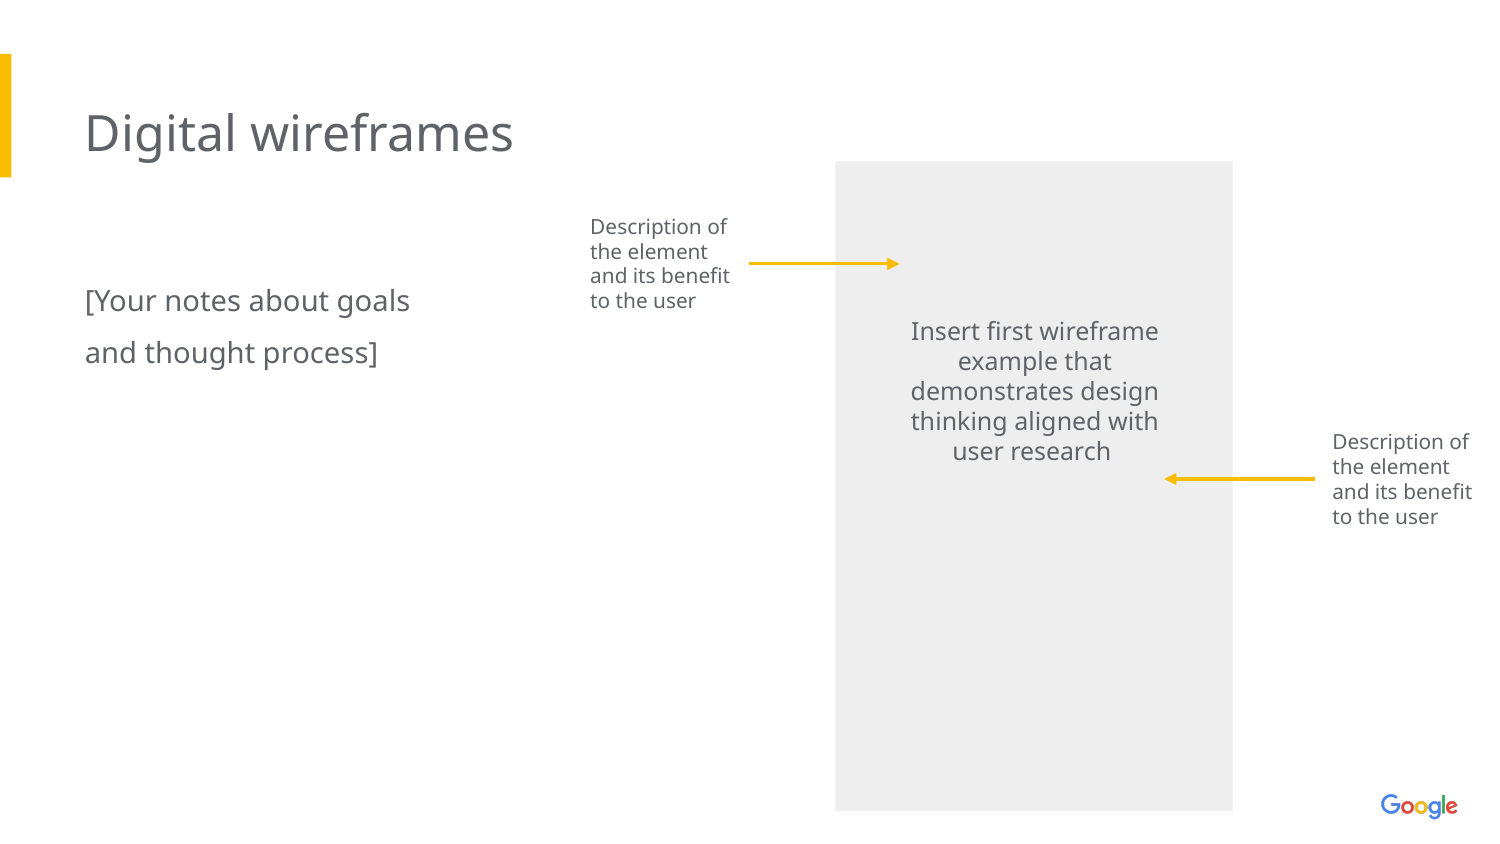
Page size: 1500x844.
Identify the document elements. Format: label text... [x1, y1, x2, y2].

text_box Digital wireframes [84, 85, 1234, 176]
text_box Description of the element and its benefit to the user [1317, 413, 1498, 544]
text_box Insert first wireframe example that demonstrates design thinking aligned with user research [879, 300, 1191, 481]
text_box Description of the element and its benefit to the user [575, 198, 756, 329]
text_box [835, 161, 1233, 811]
text_box [Your notes about goals and thought process] [84, 249, 483, 385]
picture [1381, 794, 1458, 820]
